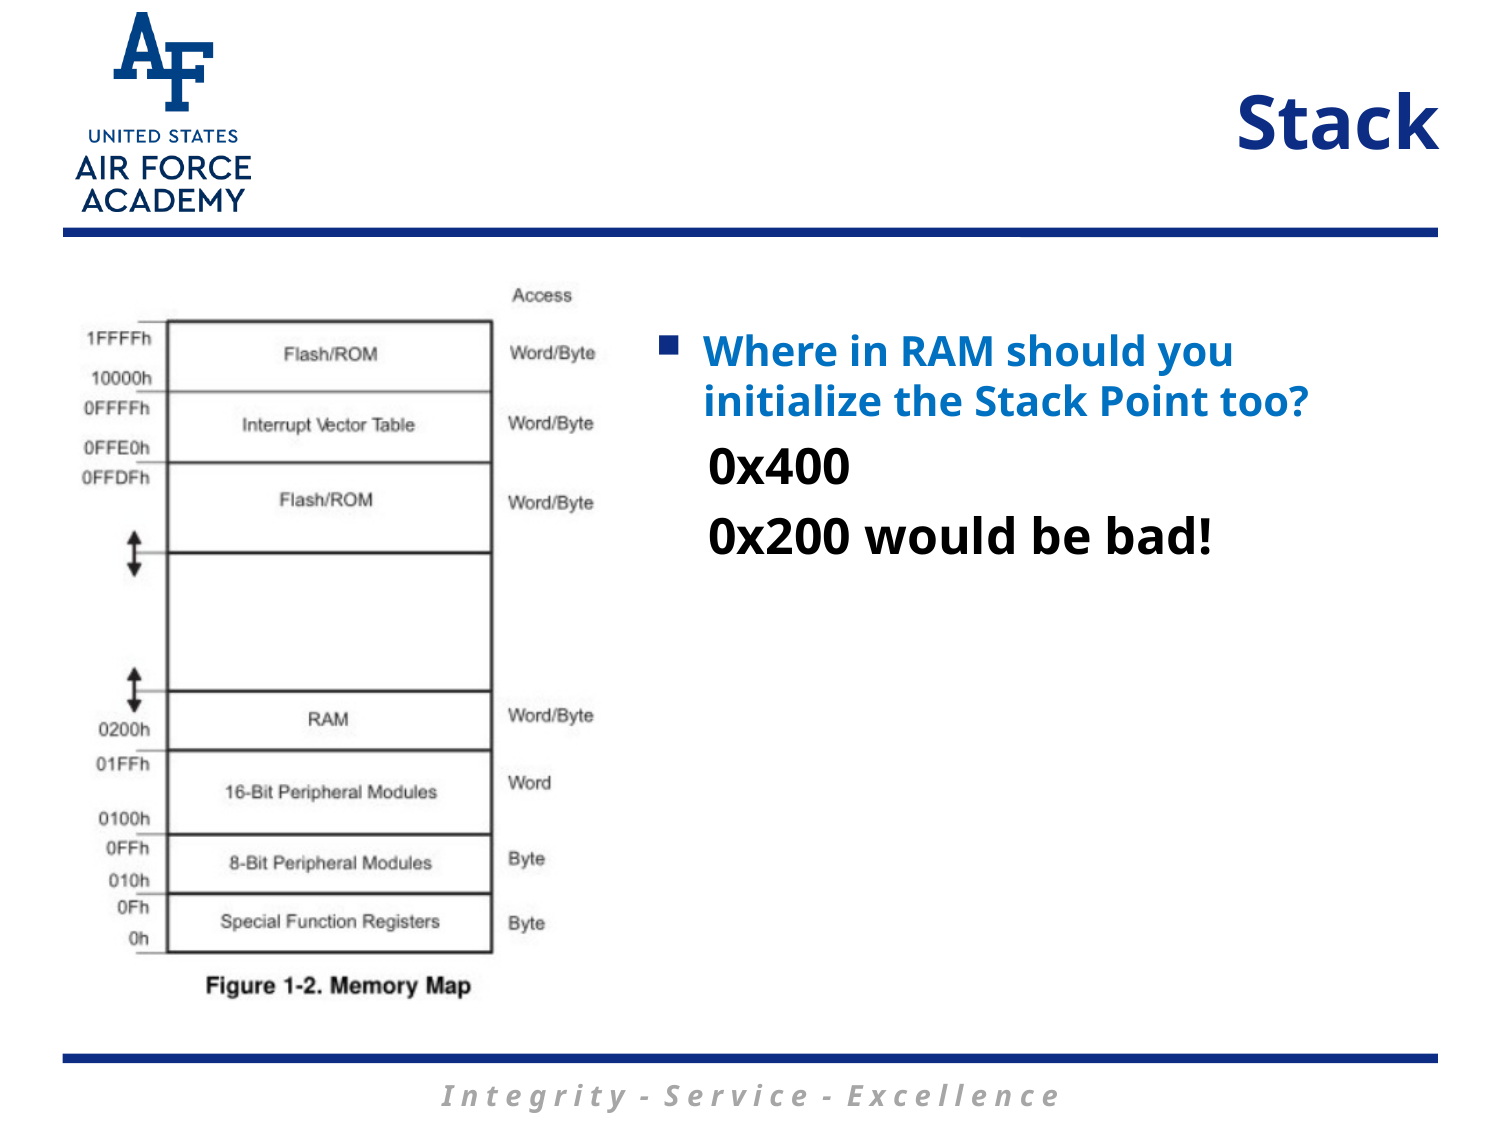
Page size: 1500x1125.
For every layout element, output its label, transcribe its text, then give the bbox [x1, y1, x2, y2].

picture [75, 12, 251, 212]
list Where in RAM should you initialize the Stack Point too? 0x400 0x200 would be bad! [642, 258, 1423, 1034]
title Stack [299, 29, 1456, 211]
picture [68, 258, 642, 1042]
